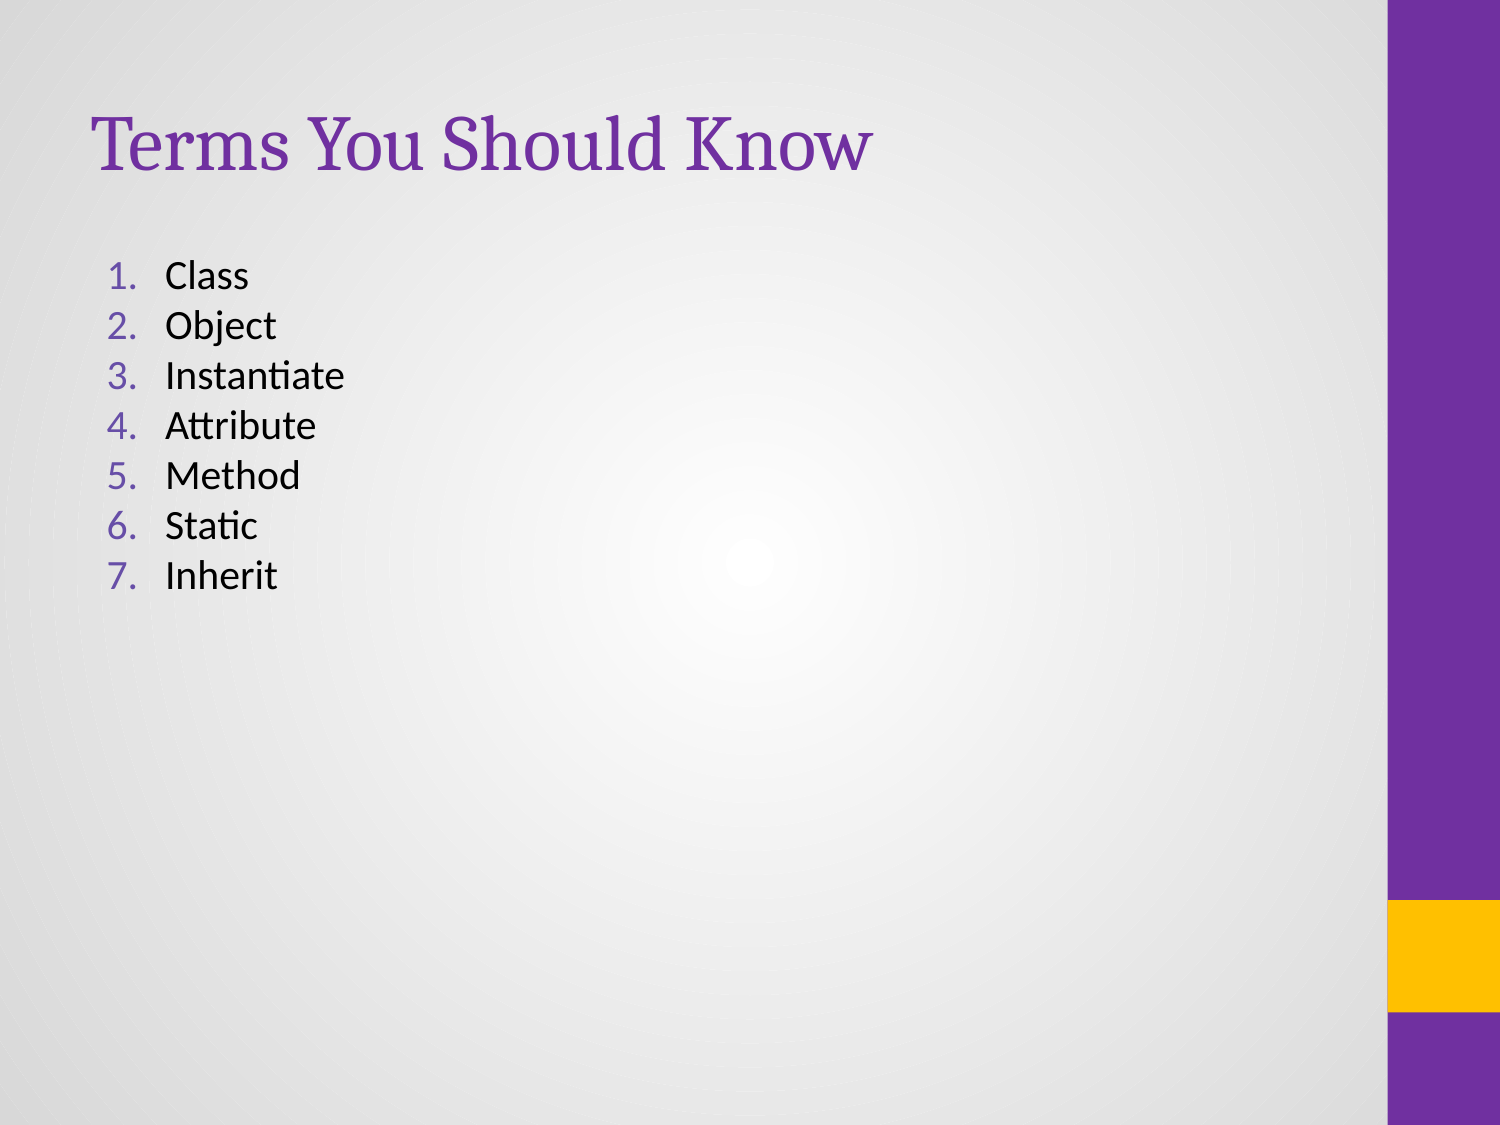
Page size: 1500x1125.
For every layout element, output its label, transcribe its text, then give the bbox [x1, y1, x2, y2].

title Terms You Should Know [75, 45, 1325, 232]
list Class Object Instantiate Attribute Method Static Inherit [75, 232, 1371, 811]
